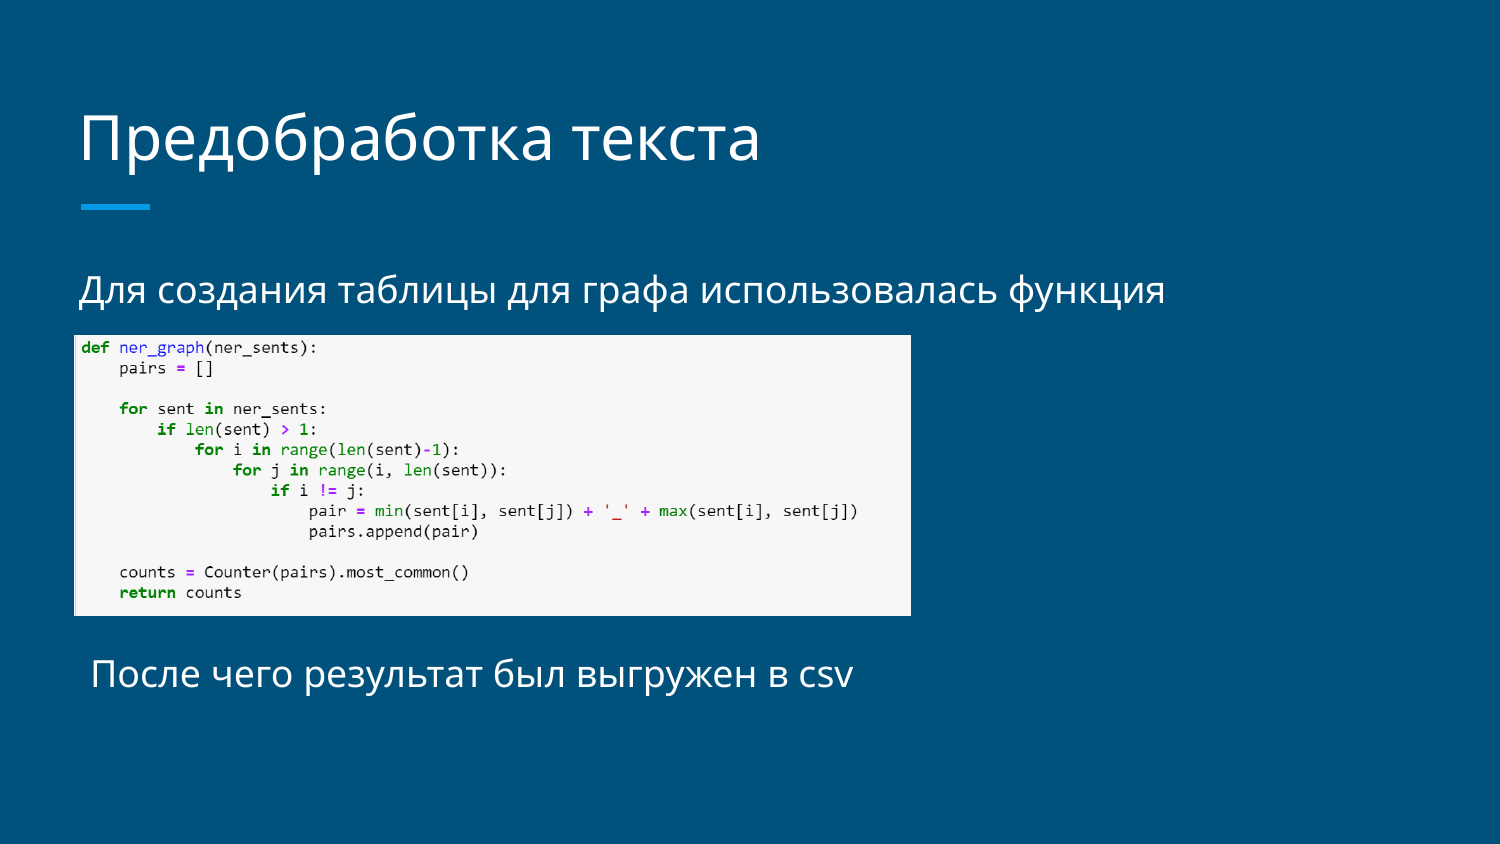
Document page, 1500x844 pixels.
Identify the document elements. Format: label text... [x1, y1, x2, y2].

title Предобработка текста [63, 75, 1437, 188]
list После чего результат был выгружен в csv [74, 627, 1448, 719]
list Для создания таблицы для графа использовалась функция [63, 244, 1437, 336]
picture [75, 336, 910, 615]
